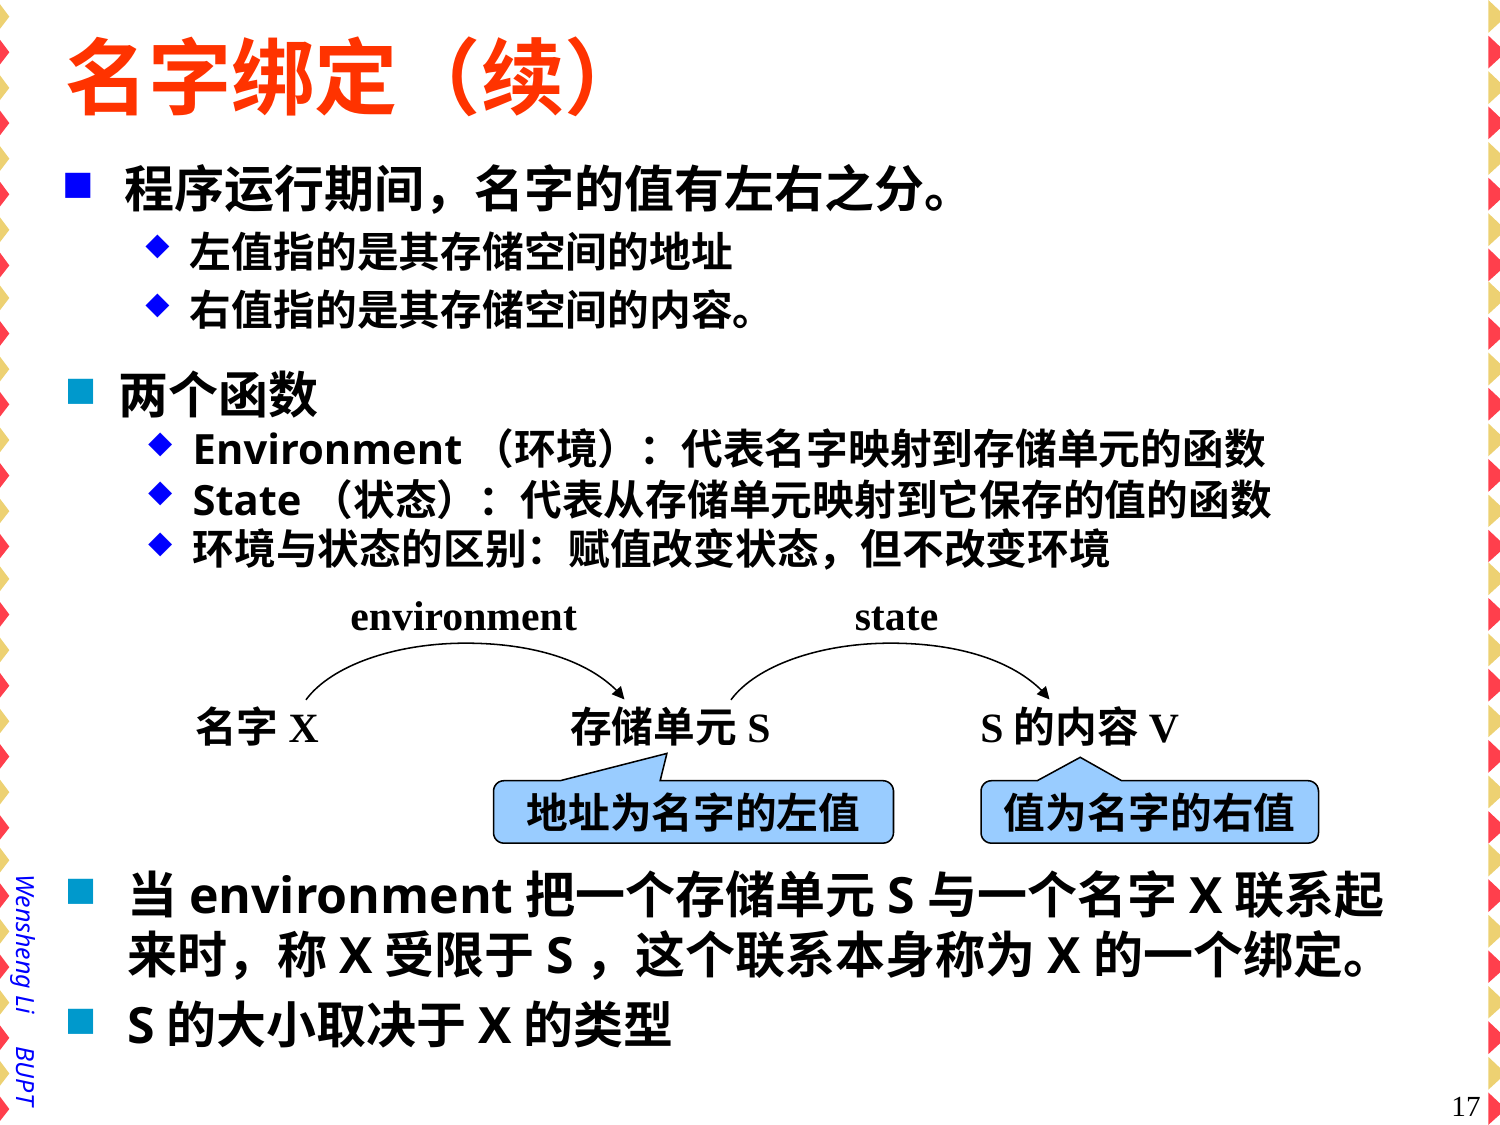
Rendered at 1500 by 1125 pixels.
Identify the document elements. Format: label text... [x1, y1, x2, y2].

text_box 当environment把一个存储单元S与一个名字X联系起来时，称X受限于S，这个联系本身称为X的一个绑定。 S的大小取决于X的类型 [56, 855, 1424, 1069]
list 程序运行期间，名字的值有左右之分。 左值指的是其存储空间的地址 右值指的是其存储空间的内容。 [53, 149, 1467, 356]
text_box 值为名字的右值 [981, 757, 1319, 844]
text_box 名字X 存储单元S S的内容V [180, 693, 1194, 759]
text_box 地址为名字的左值 [493, 753, 894, 844]
title 名字绑定（续） [50, 24, 1463, 126]
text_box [730, 580, 1050, 731]
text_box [305, 580, 625, 731]
text_box 两个函数 Environment（环境）：代表名字映射到存储单元的函数 State（状态）：代表从存储单元映射到它保存的值的函数 环境与状态的区别：赋值改变状态，但不改变环境 [56, 355, 1431, 581]
slide_number 17 [1370, 1079, 1496, 1124]
